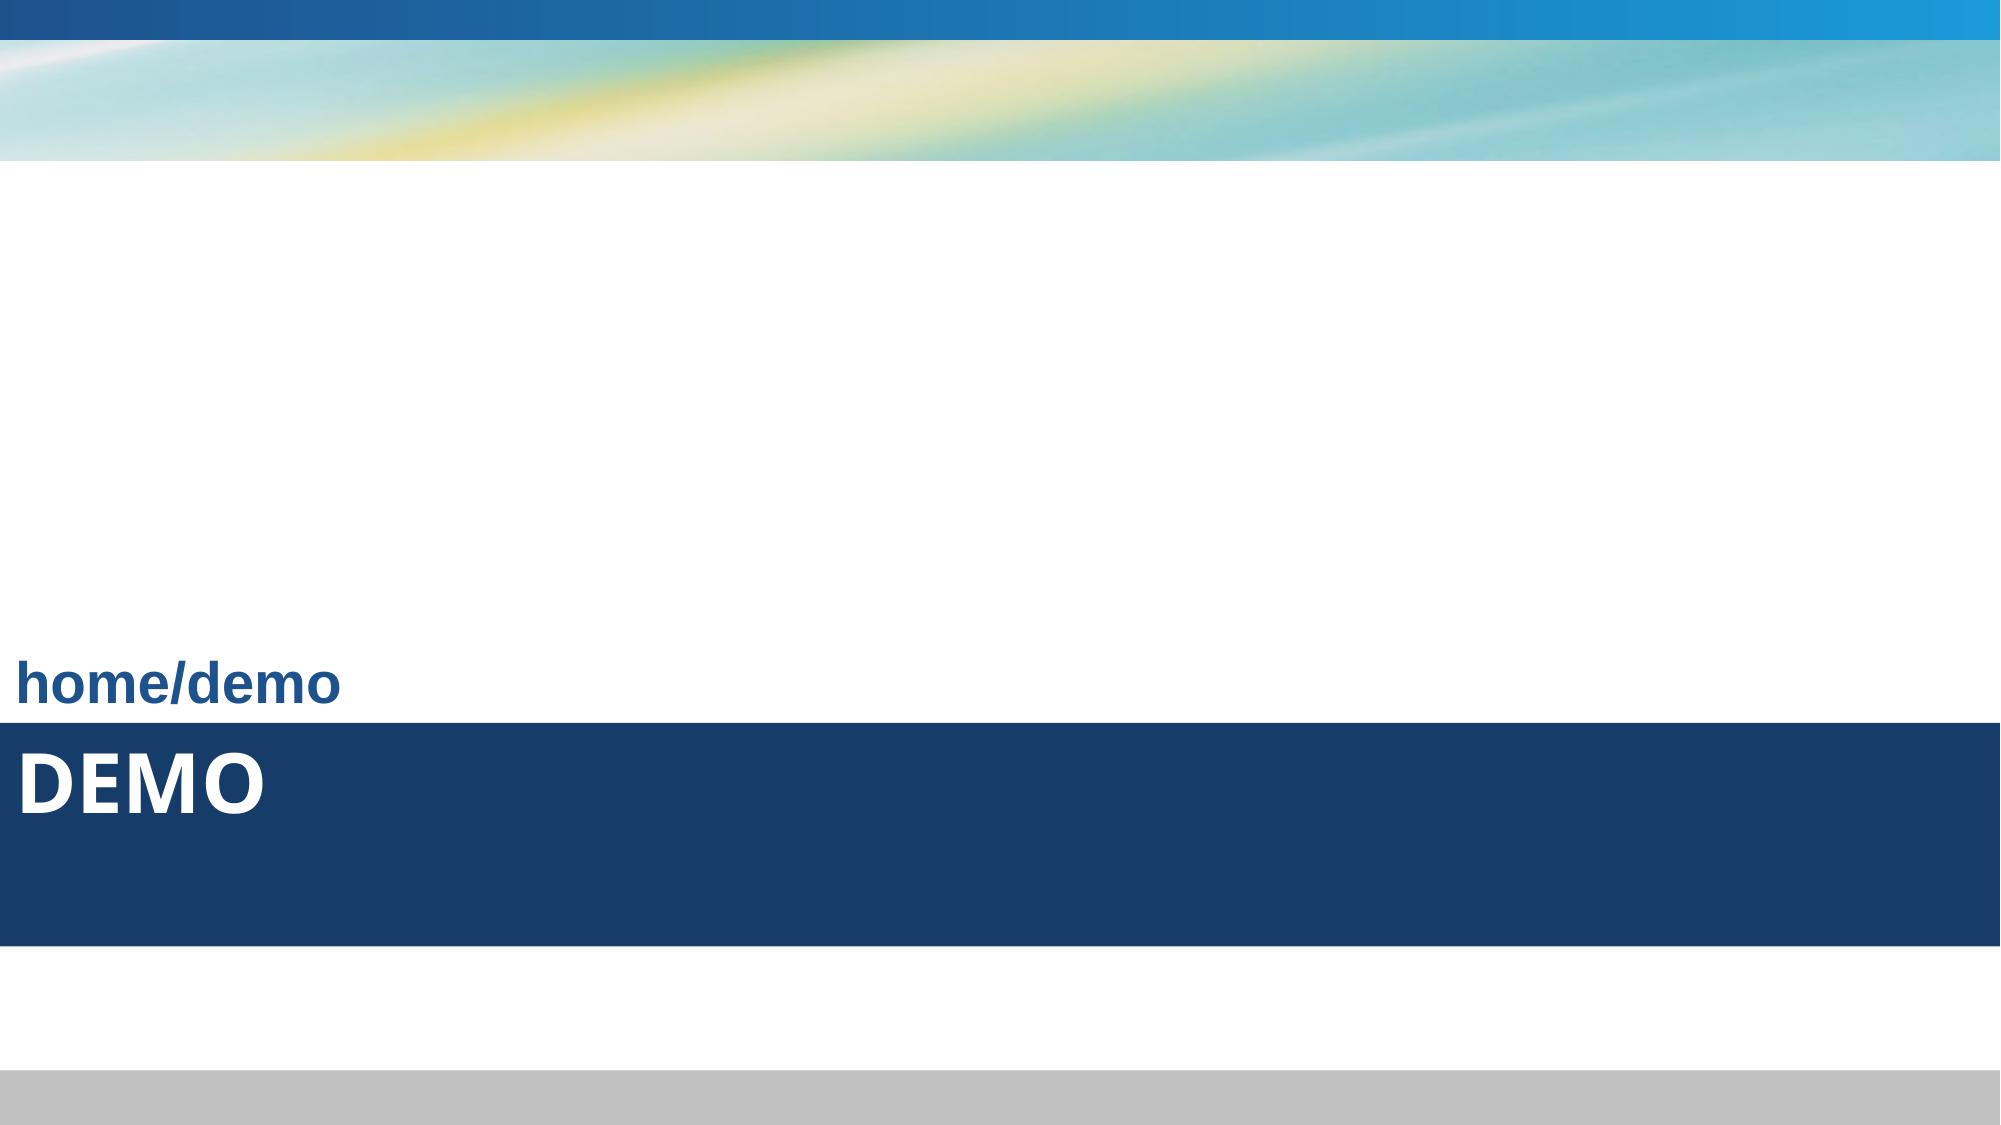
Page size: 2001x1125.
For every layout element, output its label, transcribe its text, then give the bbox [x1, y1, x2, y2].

title DEMO [0, 724, 2000, 947]
picture [0, 39, 2000, 161]
list home/demo [0, 476, 2000, 724]
